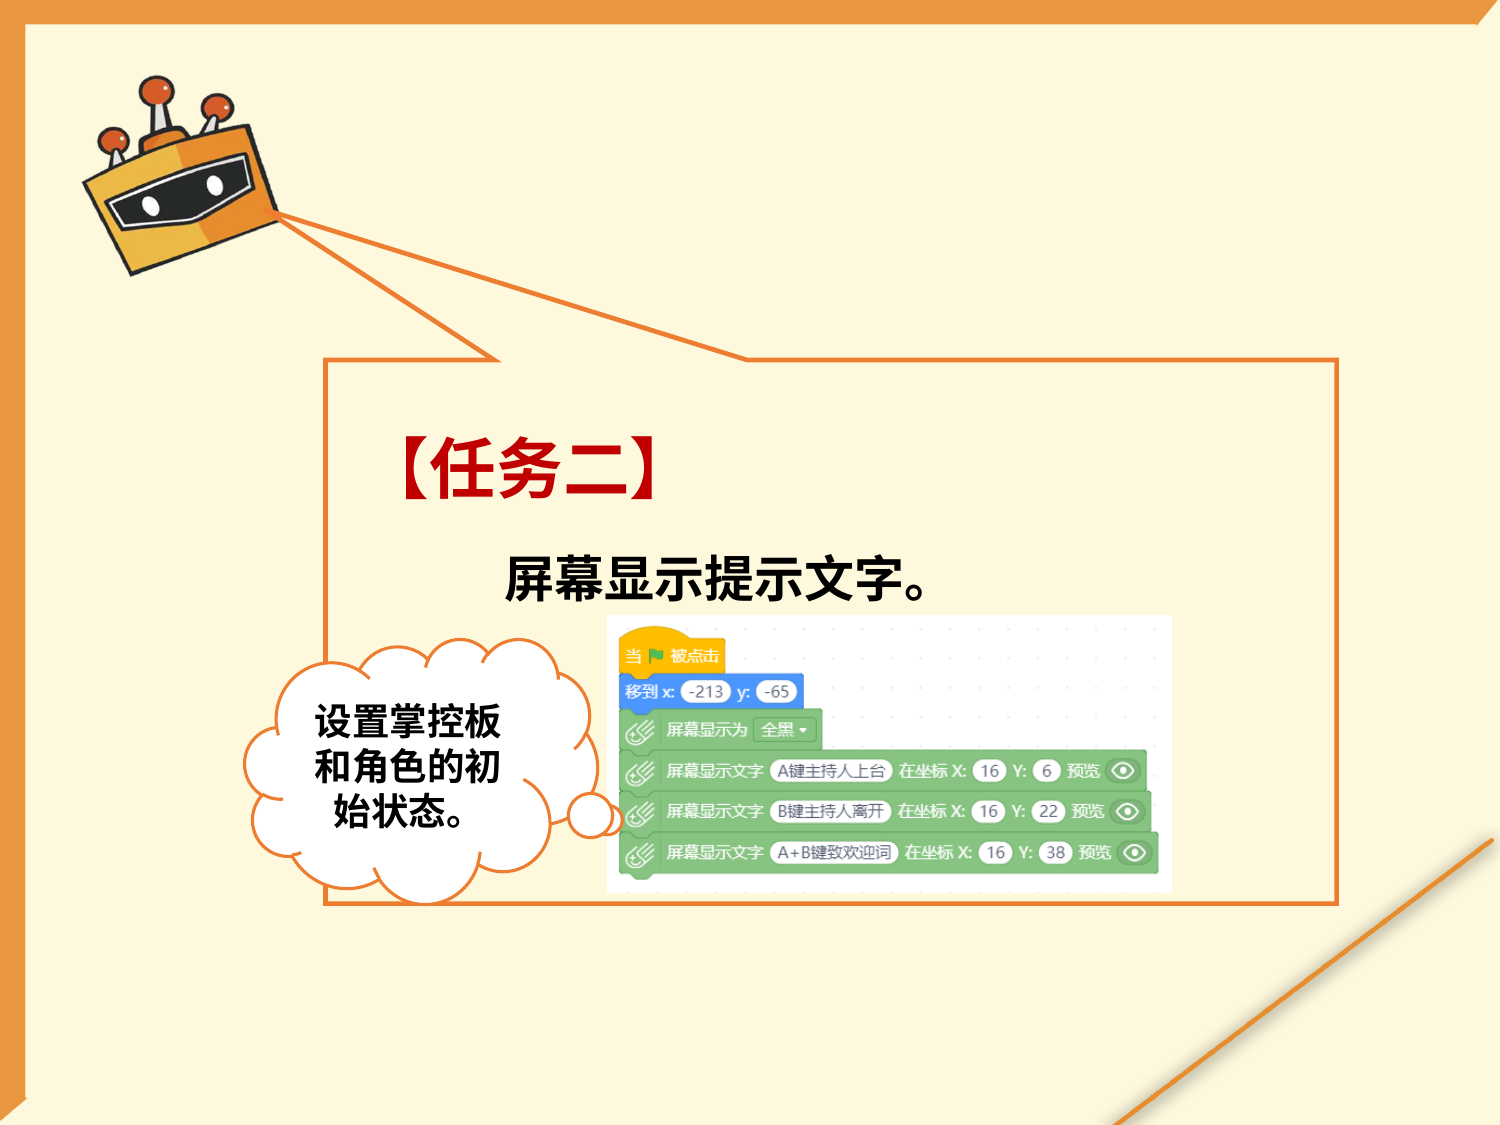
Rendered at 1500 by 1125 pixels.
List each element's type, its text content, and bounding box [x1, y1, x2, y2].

text_box 【任务二】 [348, 379, 712, 514]
picture [0, 0, 1500, 1125]
text_box [263, 208, 1338, 905]
text_box 设置掌控板和角色的初始状态。 [243, 638, 607, 906]
text_box 屏幕显示提示文字。 [398, 540, 969, 616]
